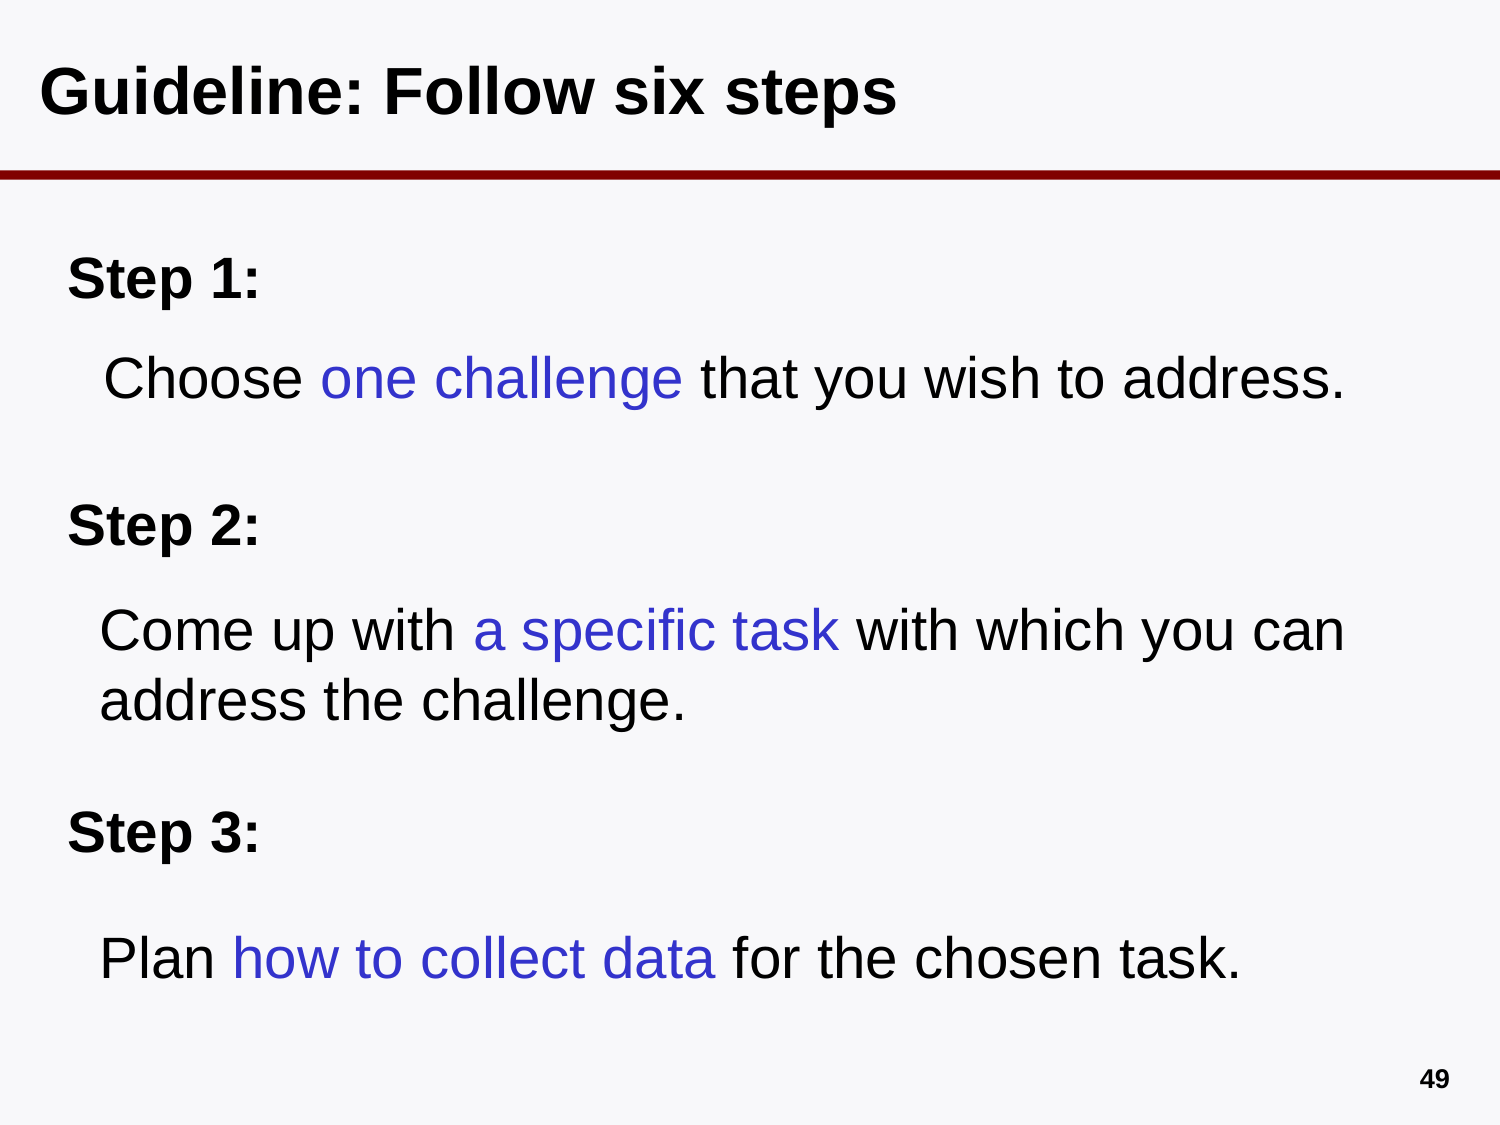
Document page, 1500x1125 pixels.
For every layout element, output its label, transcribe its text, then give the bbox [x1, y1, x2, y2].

slide_number 48 [1113, 1053, 1464, 1095]
text_box Step 1: [53, 232, 302, 318]
text_box Come up with a specific task with which you can address the challenge. [85, 584, 1496, 740]
title Guideline: Follow six steps [24, 24, 1459, 150]
text_box Step 2: [53, 479, 302, 565]
text_box Choose one challenge that you wish to address. [88, 332, 1499, 418]
text_box Plan how to collect data for the chosen task. [84, 912, 1437, 998]
text_box Step 3: [53, 786, 302, 872]
